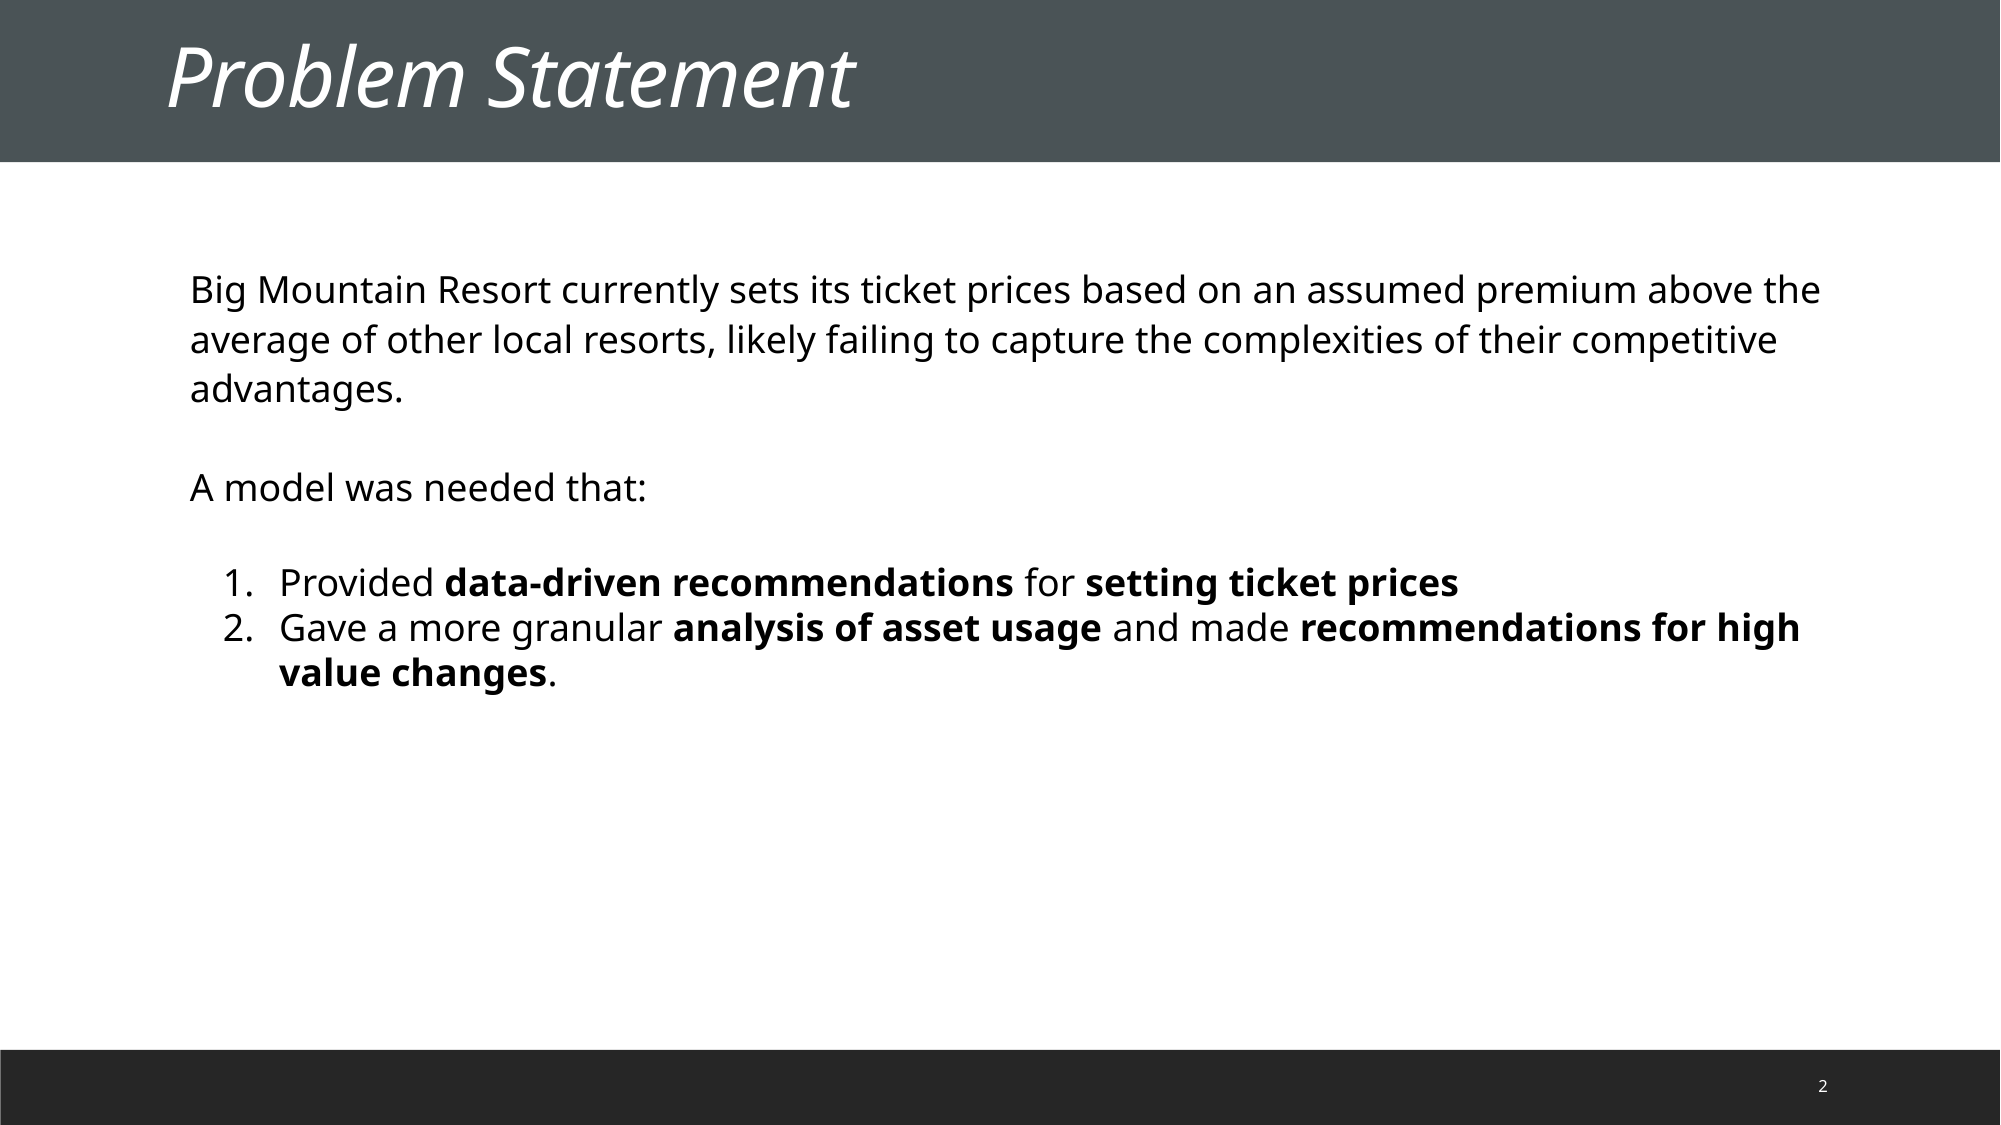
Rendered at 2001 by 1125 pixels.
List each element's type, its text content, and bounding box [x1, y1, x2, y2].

title Problem Statement [0, 0, 2000, 163]
list Big Mountain Resort currently sets its ticket prices based on an assumed premium above the average of other local resorts, likely failing to capture the complexities of their competitive advantages. A model was needed that: Provided data-driven recommendations for setting ticket prices Gave a more granular analysis of asset usage and made recommendations for high value changes. [174, 254, 1825, 871]
slide_number 2 [1803, 1057, 1932, 1118]
